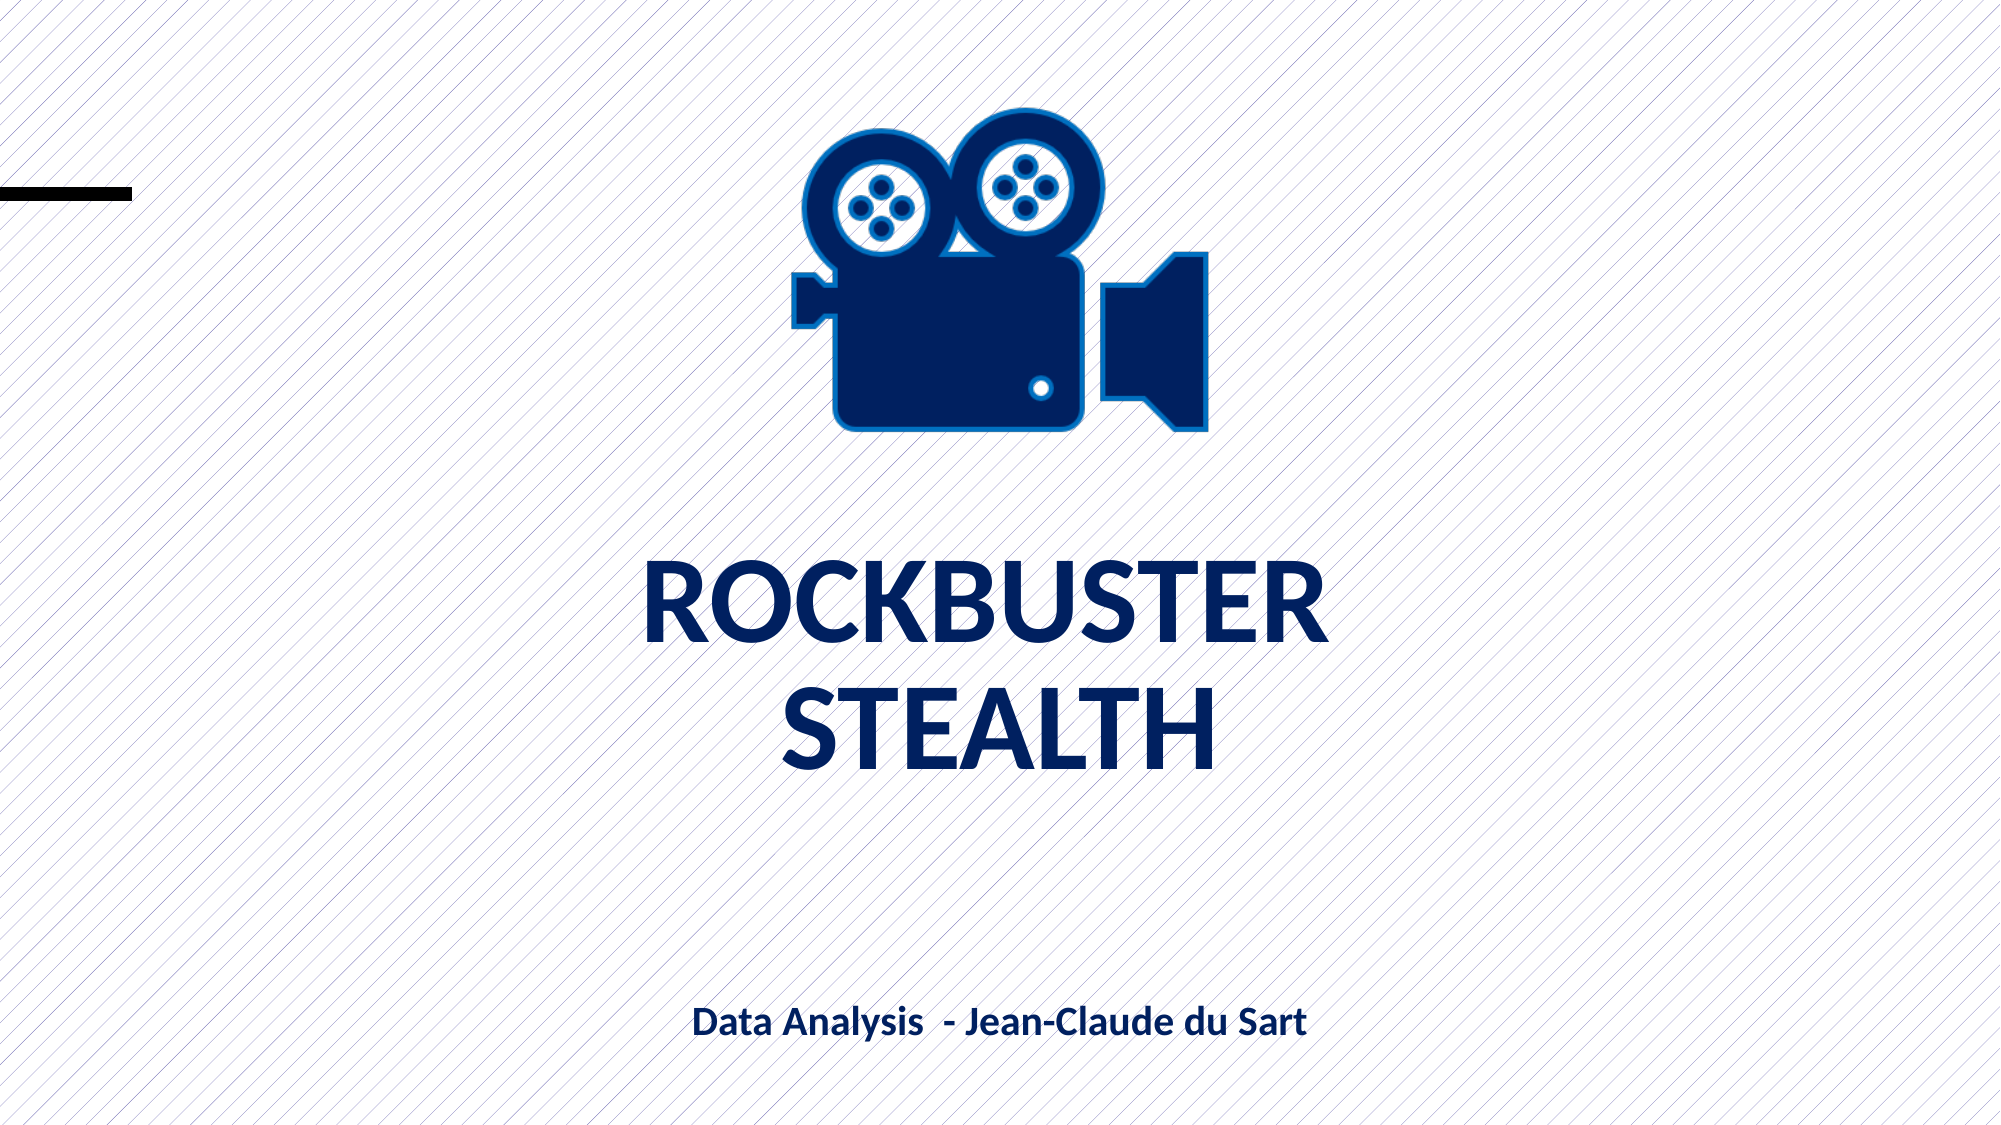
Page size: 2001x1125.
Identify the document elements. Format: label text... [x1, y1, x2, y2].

text_box [0, 803, 2000, 976]
text_box [0, 1067, 2000, 1125]
title rockbuster stealth [0, 516, 2000, 803]
subtitle Data Analysis - Jean-Claude du Sart [0, 976, 2000, 1067]
text_box [0, 0, 2000, 516]
picture [753, 23, 1247, 517]
